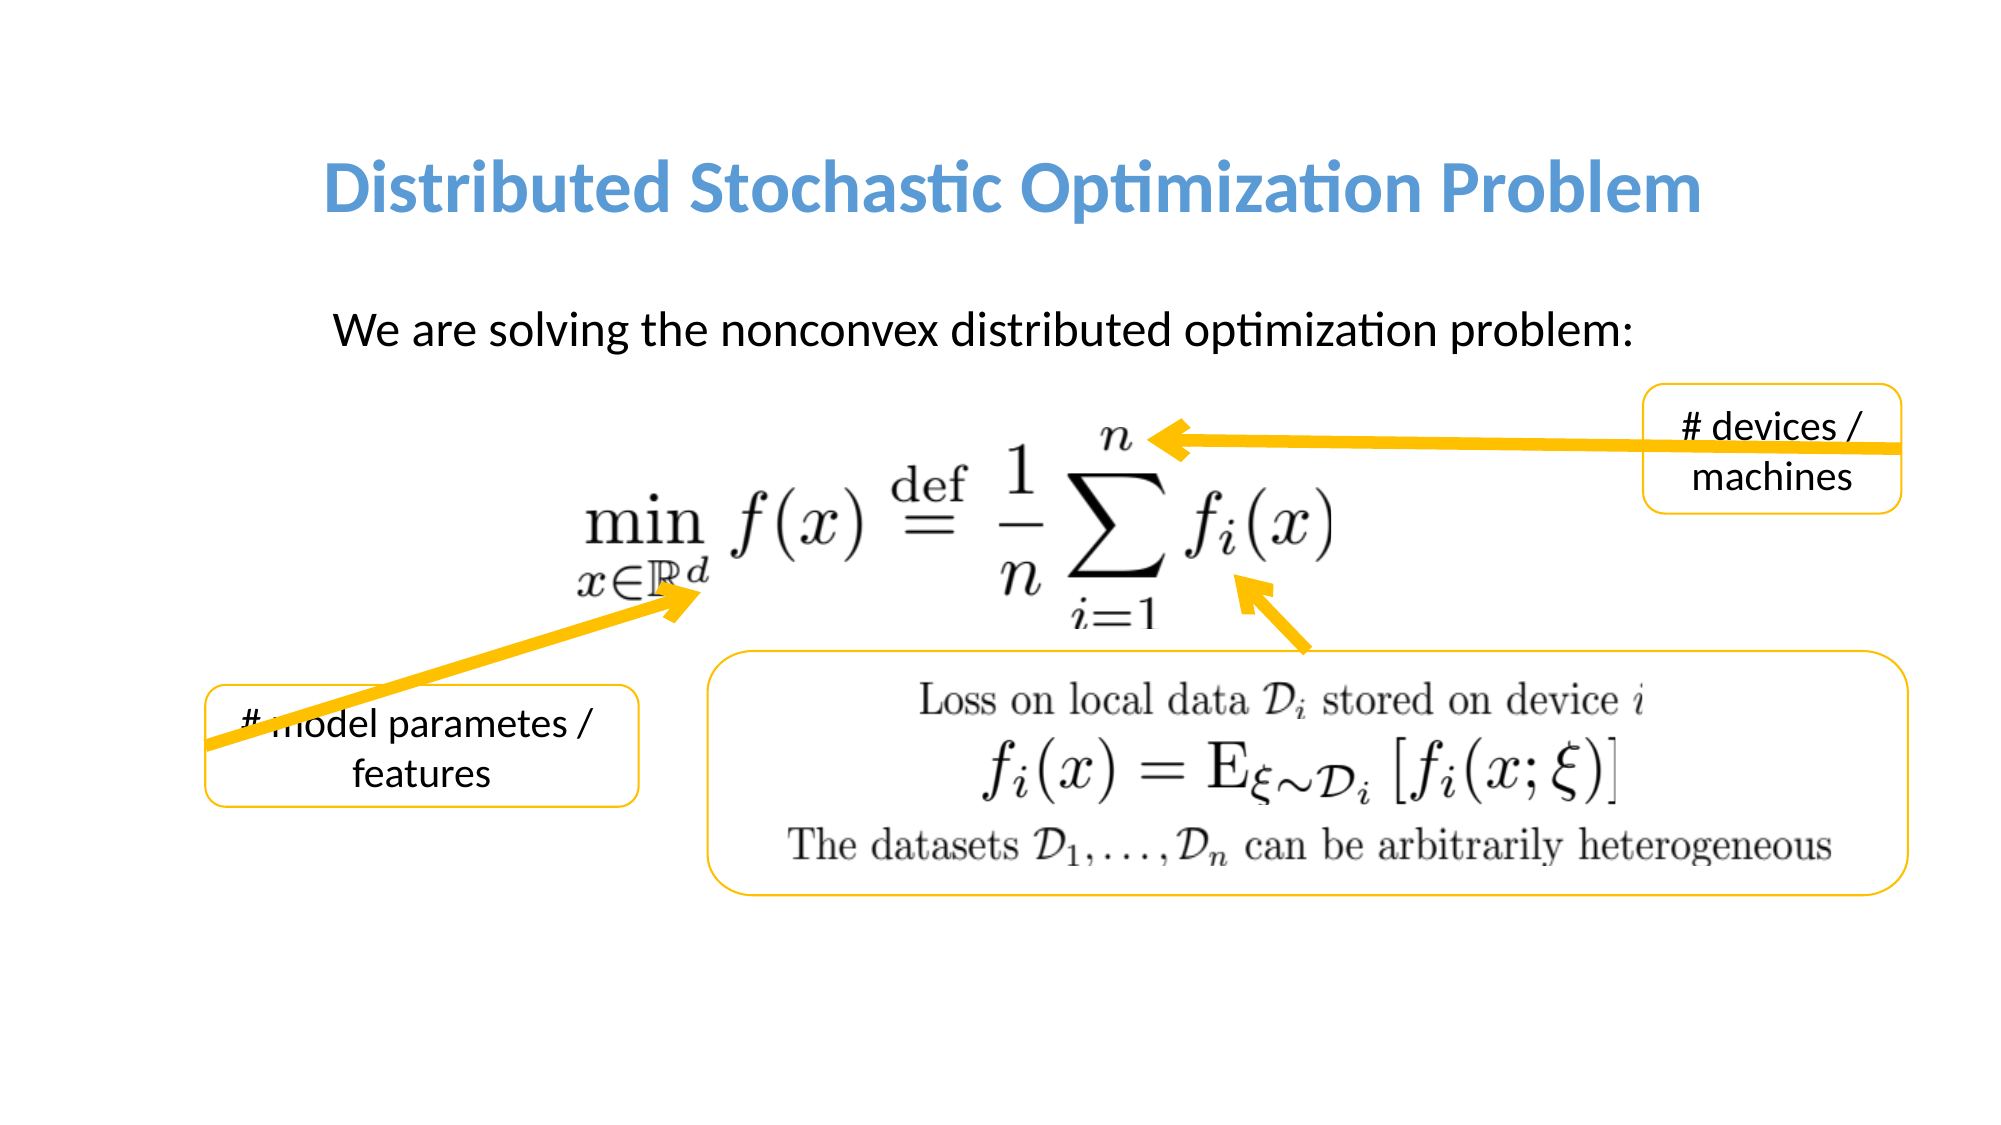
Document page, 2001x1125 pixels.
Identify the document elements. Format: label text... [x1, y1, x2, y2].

picture [576, 427, 1332, 629]
text_box We are solving the nonconvex distributed optimization problem: [66, 232, 1902, 429]
text_box # model parametes / features [205, 684, 639, 807]
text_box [1233, 574, 1308, 652]
text_box [707, 651, 1908, 896]
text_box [1146, 439, 1644, 449]
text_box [638, 592, 701, 746]
picture [787, 826, 1832, 866]
text_box # devices / machines [1643, 452, 1902, 514]
text_box Distributed Stochastic Optimization Problem [308, 130, 1721, 232]
picture [982, 736, 1616, 805]
picture [919, 681, 1643, 720]
text_box # devices / machines [1643, 383, 1902, 442]
